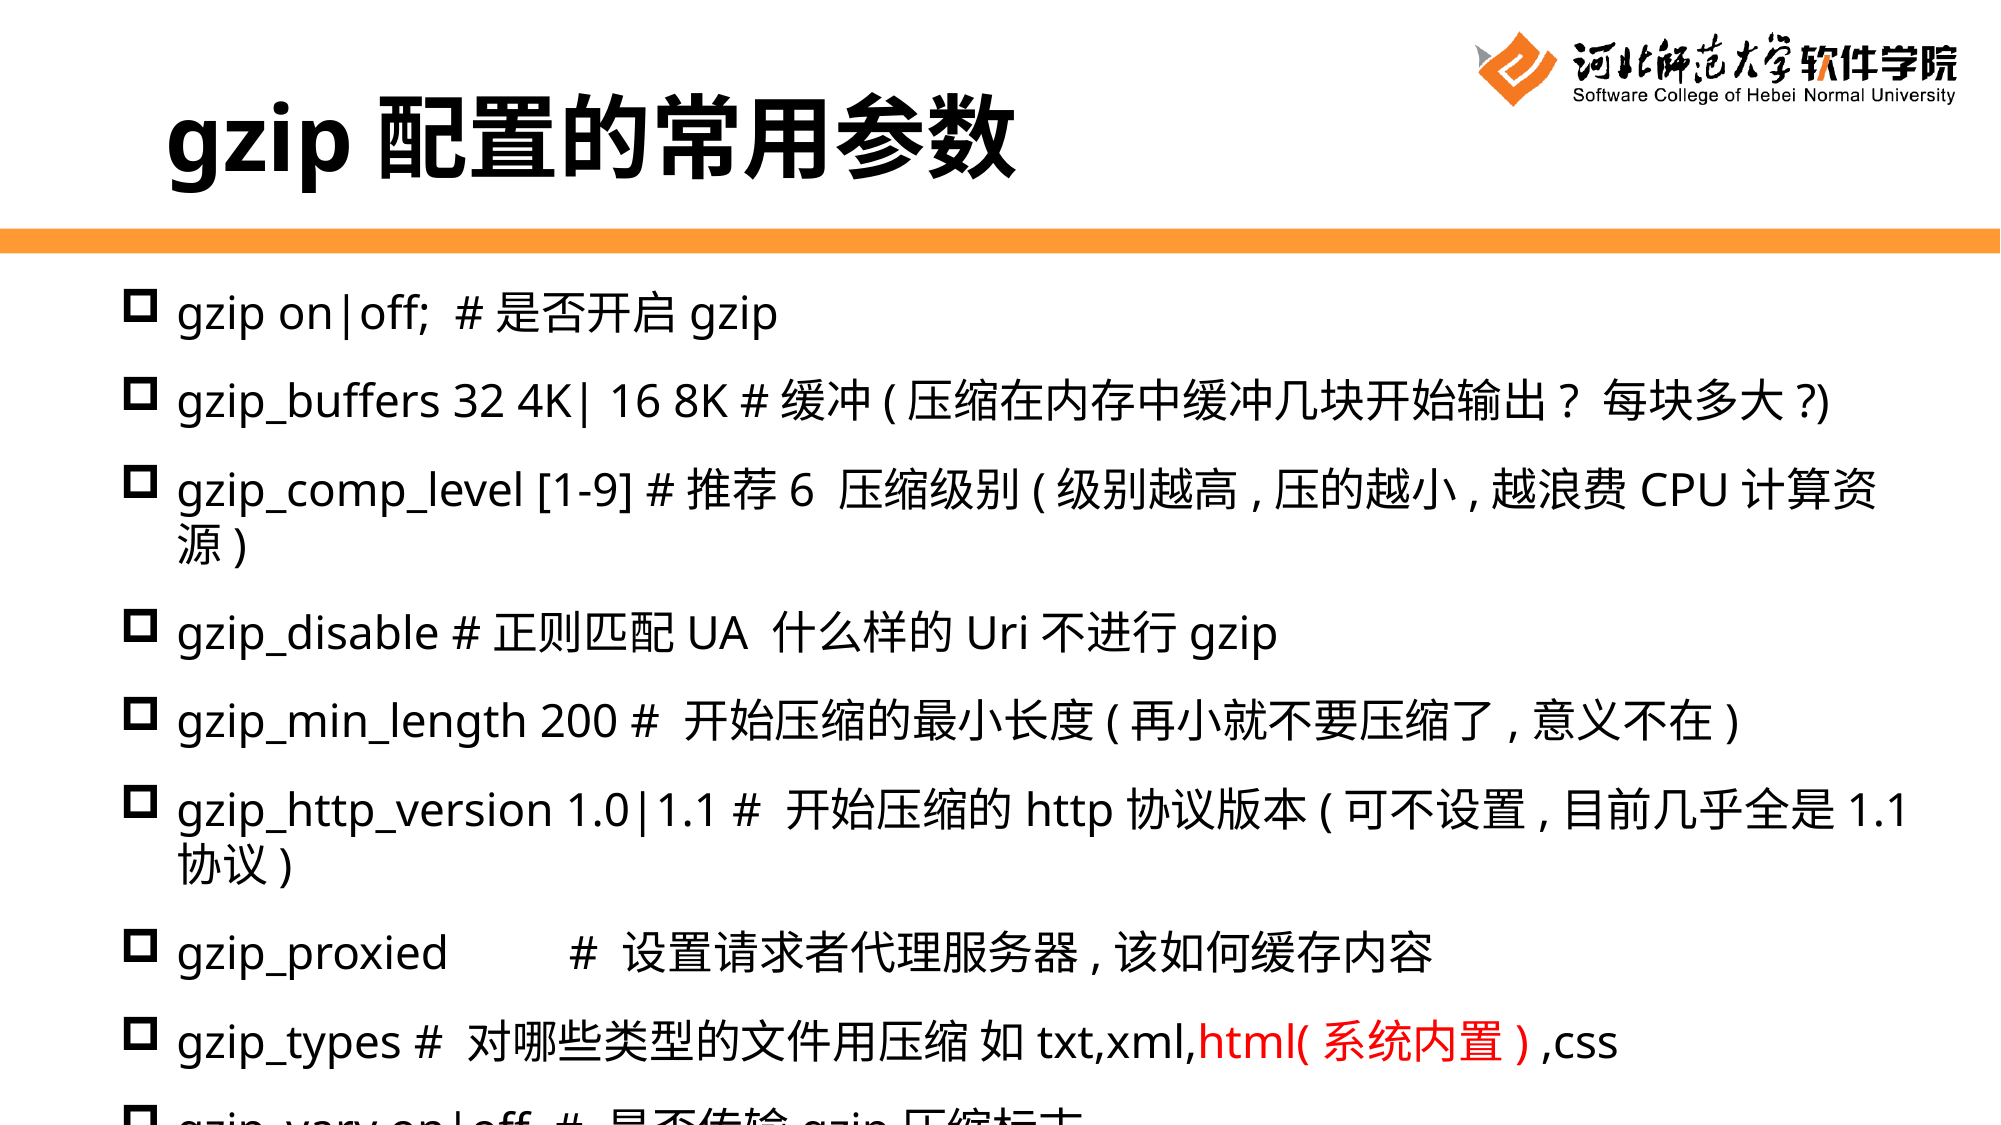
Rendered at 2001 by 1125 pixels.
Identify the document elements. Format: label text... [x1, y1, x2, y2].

list gzip on|off; #是否开启gzip gzip_buffers 32 4K| 16 8K #缓冲(压缩在内存中缓冲几块开始输出? 每块多大?) gzip_comp_level [1-9] #推荐6 压缩级别(级别越高,压的越小,越浪费CPU计算资源) gzip_disable #正则匹配UA 什么样的Uri不进行gzip gzip_min_length 200 # 开始压缩的最小长度(再小就不要压缩了,意义不在) gzip_http_version 1.0|1.1 # 开始压缩的http协议版本(可不设置,目前几乎全是1.1协议) gzip_proxied # 设置请求者代理服务器,该如何缓存内容 gzip_types # 对哪些类型的文件用压缩 如txt,xml,html(系统内置) ,css gzip_vary on|off # 是否传输gzip压缩标志 [105, 276, 1951, 1071]
list gzip配置的常用参数 [150, 84, 1905, 198]
picture [1475, 31, 1957, 107]
